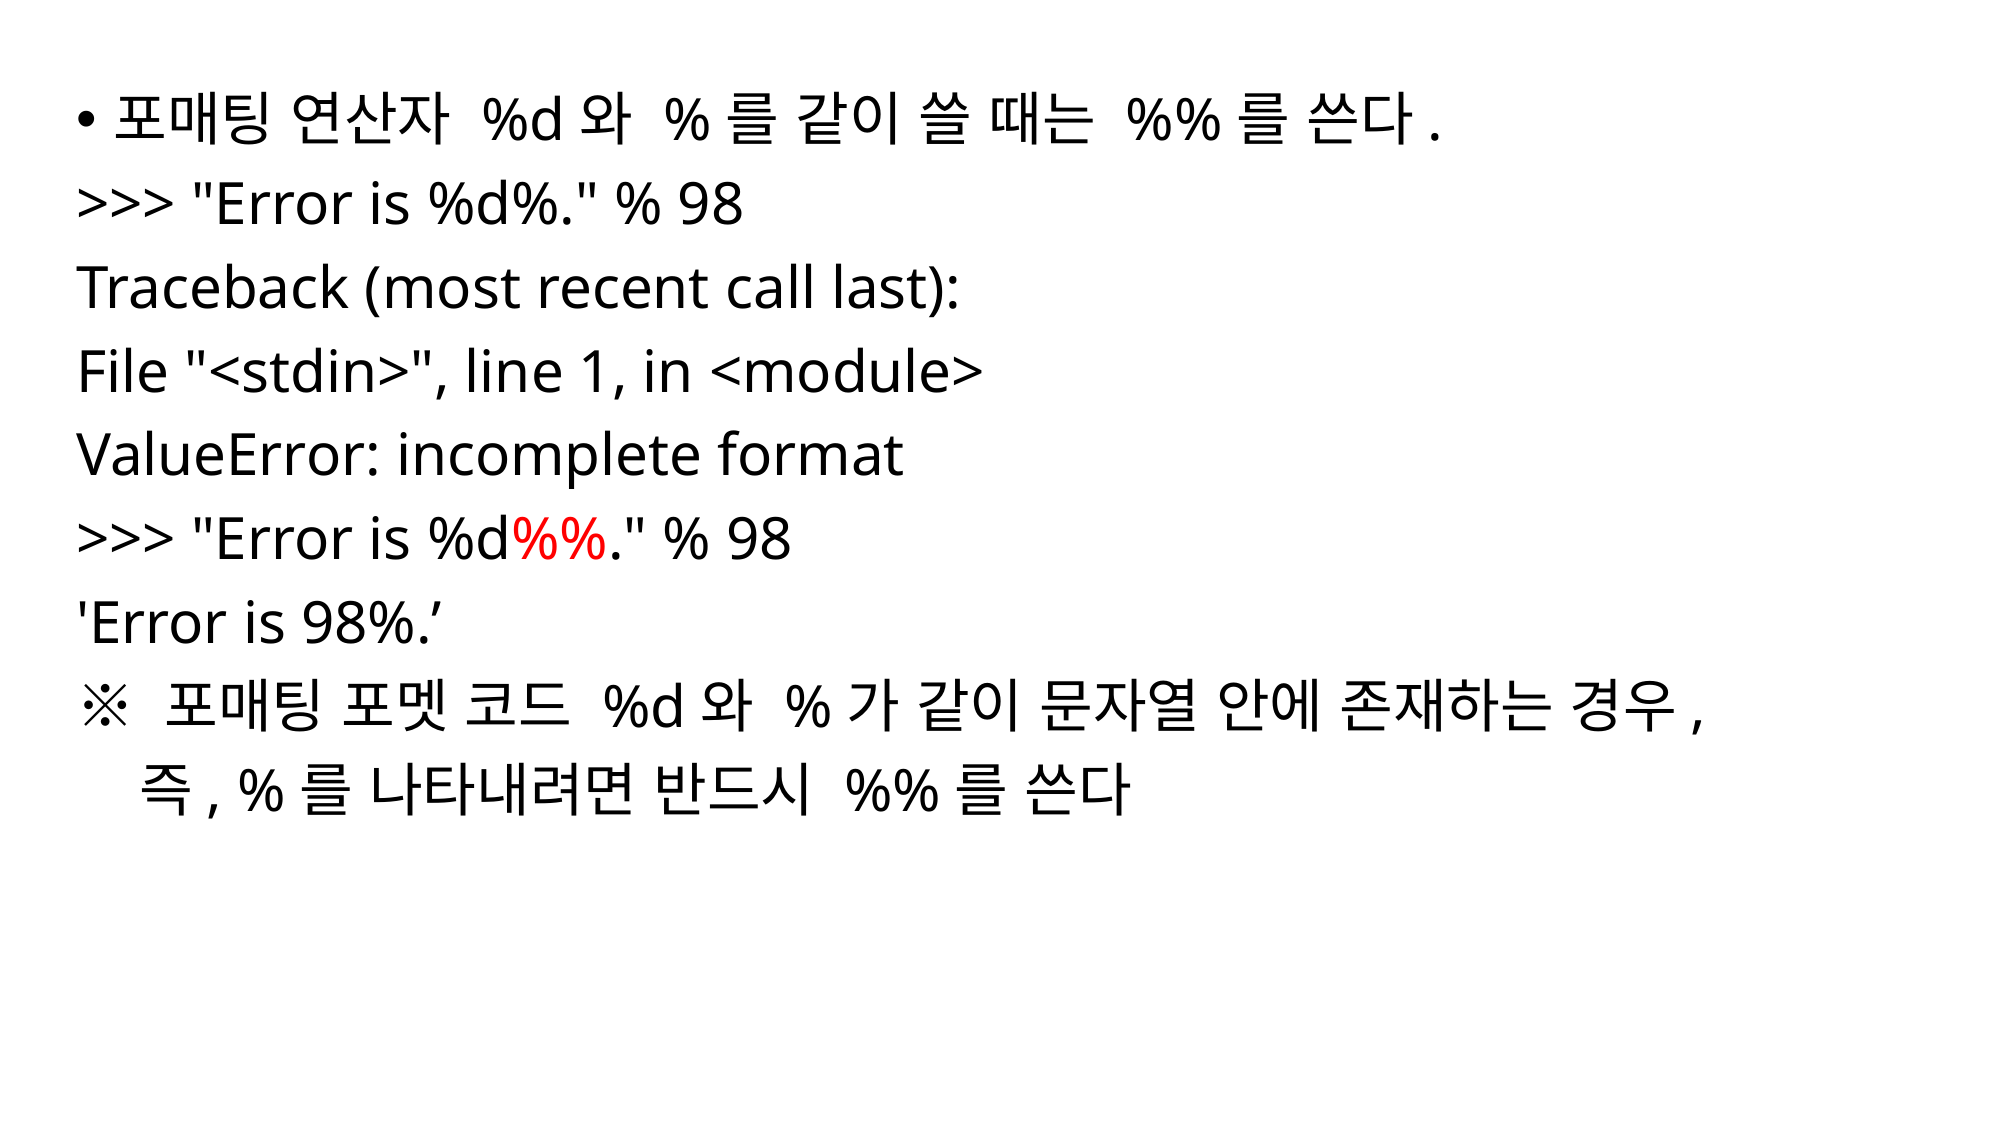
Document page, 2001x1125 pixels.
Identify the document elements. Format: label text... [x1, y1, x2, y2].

list 포매팅 연산자 %d와 %를 같이 쓸 때는 %%를 쓴다. >>> "Error is %d%." % 98 Traceback (most recent call last): File "<stdin>", line 1, in <module> ValueError: incomplete format >>> "Error is %d%%." % 98 'Error is 98%.’ ※ 포매팅 포멧 코드 %d와 %가 같이 문자열 안에 존재하는 경우, 즉, %를 나타내려면 반드시 %%를 쓴다 [61, 82, 1787, 986]
